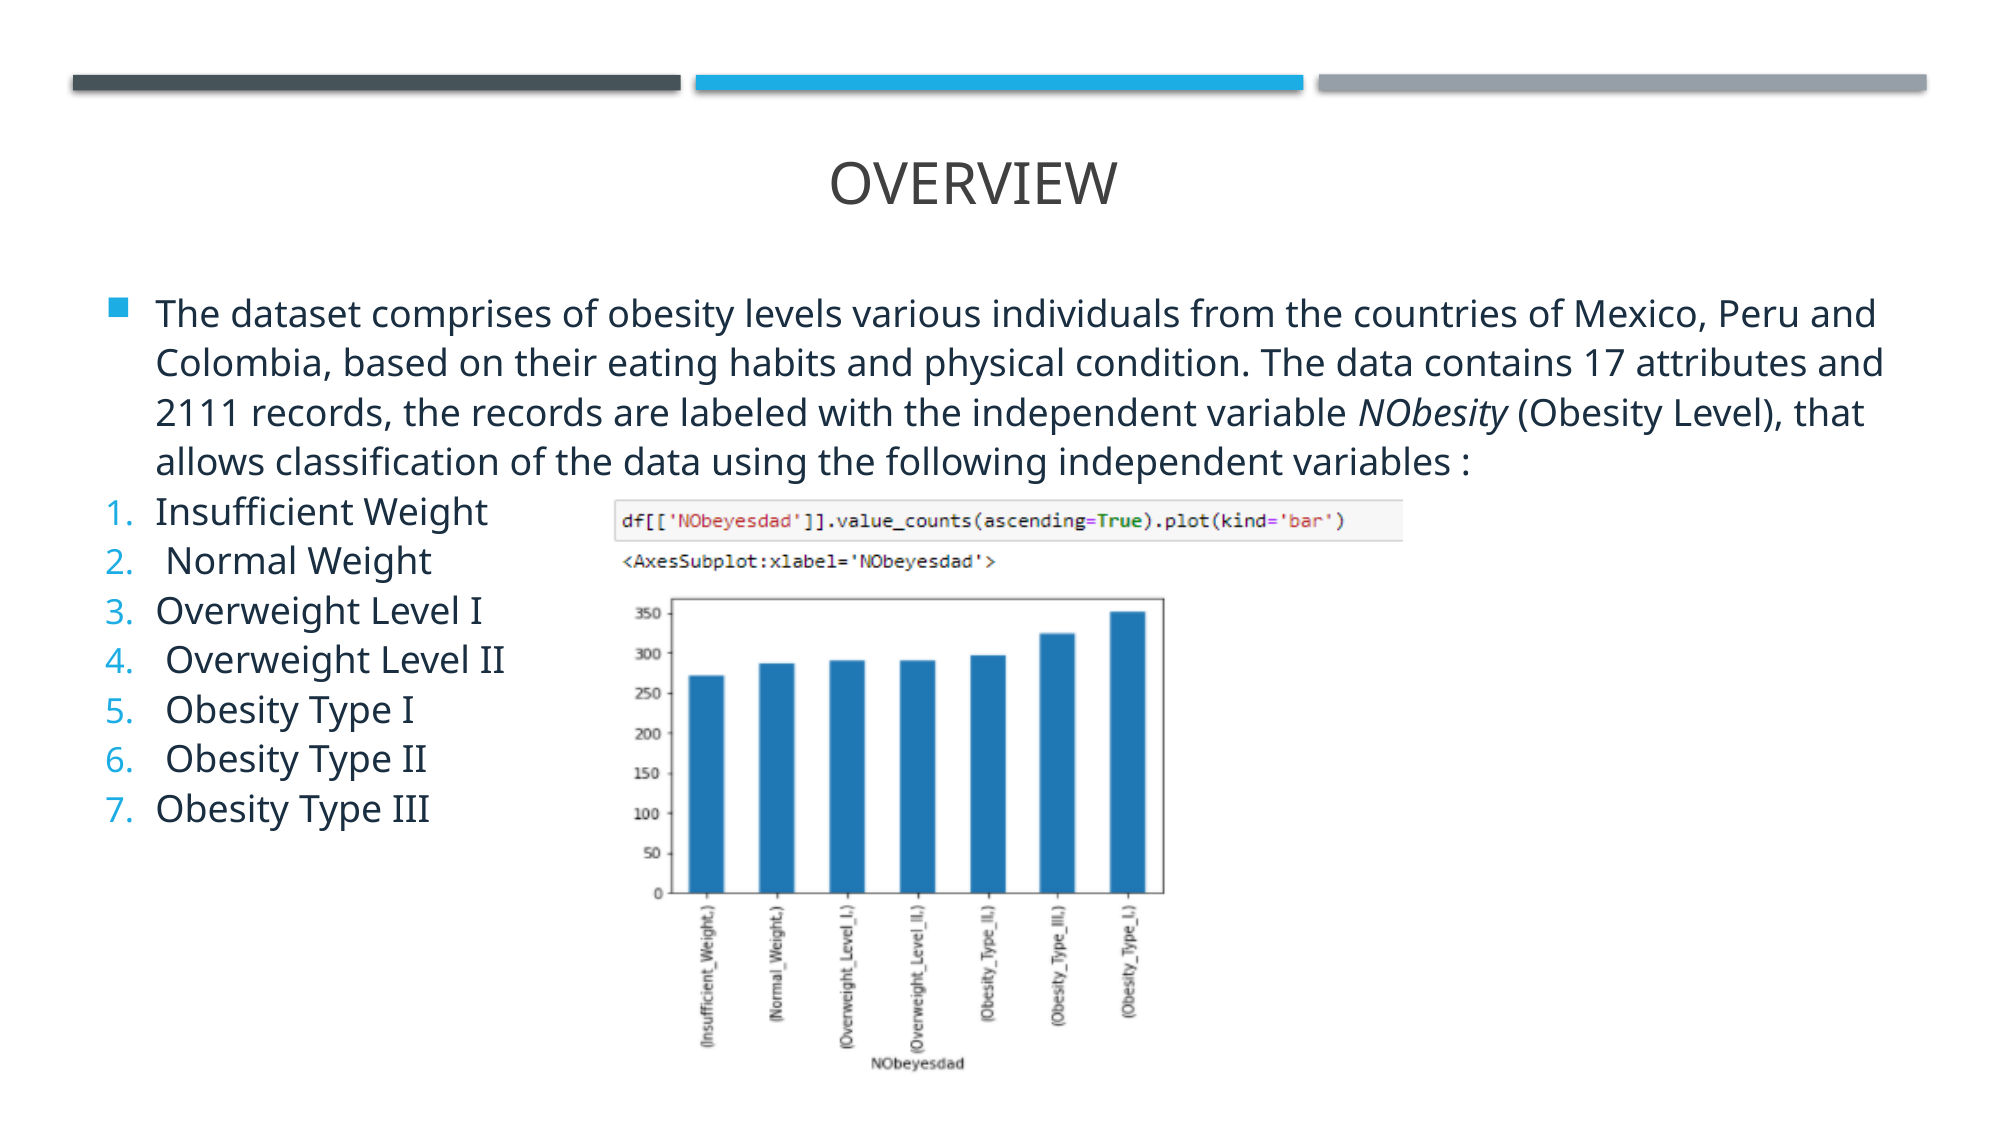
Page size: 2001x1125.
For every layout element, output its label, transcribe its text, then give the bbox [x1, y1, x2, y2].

picture [610, 489, 1403, 1086]
title Overview [77, 116, 1887, 225]
list The dataset comprises of obesity levels various individuals from the countries of Mexico, Peru and Colombia, based on their eating habits and physical condition. The data contains 17 attributes and 2111 records, the records are labeled with the independent variable NObesity (Obesity Level), that allows classification of the data using the following independent variables : Insufficient Weight Normal Weight Overweight Level I Overweight Level II Obesity Type I Obesity Type II Obesity Type III [90, 254, 1910, 915]
